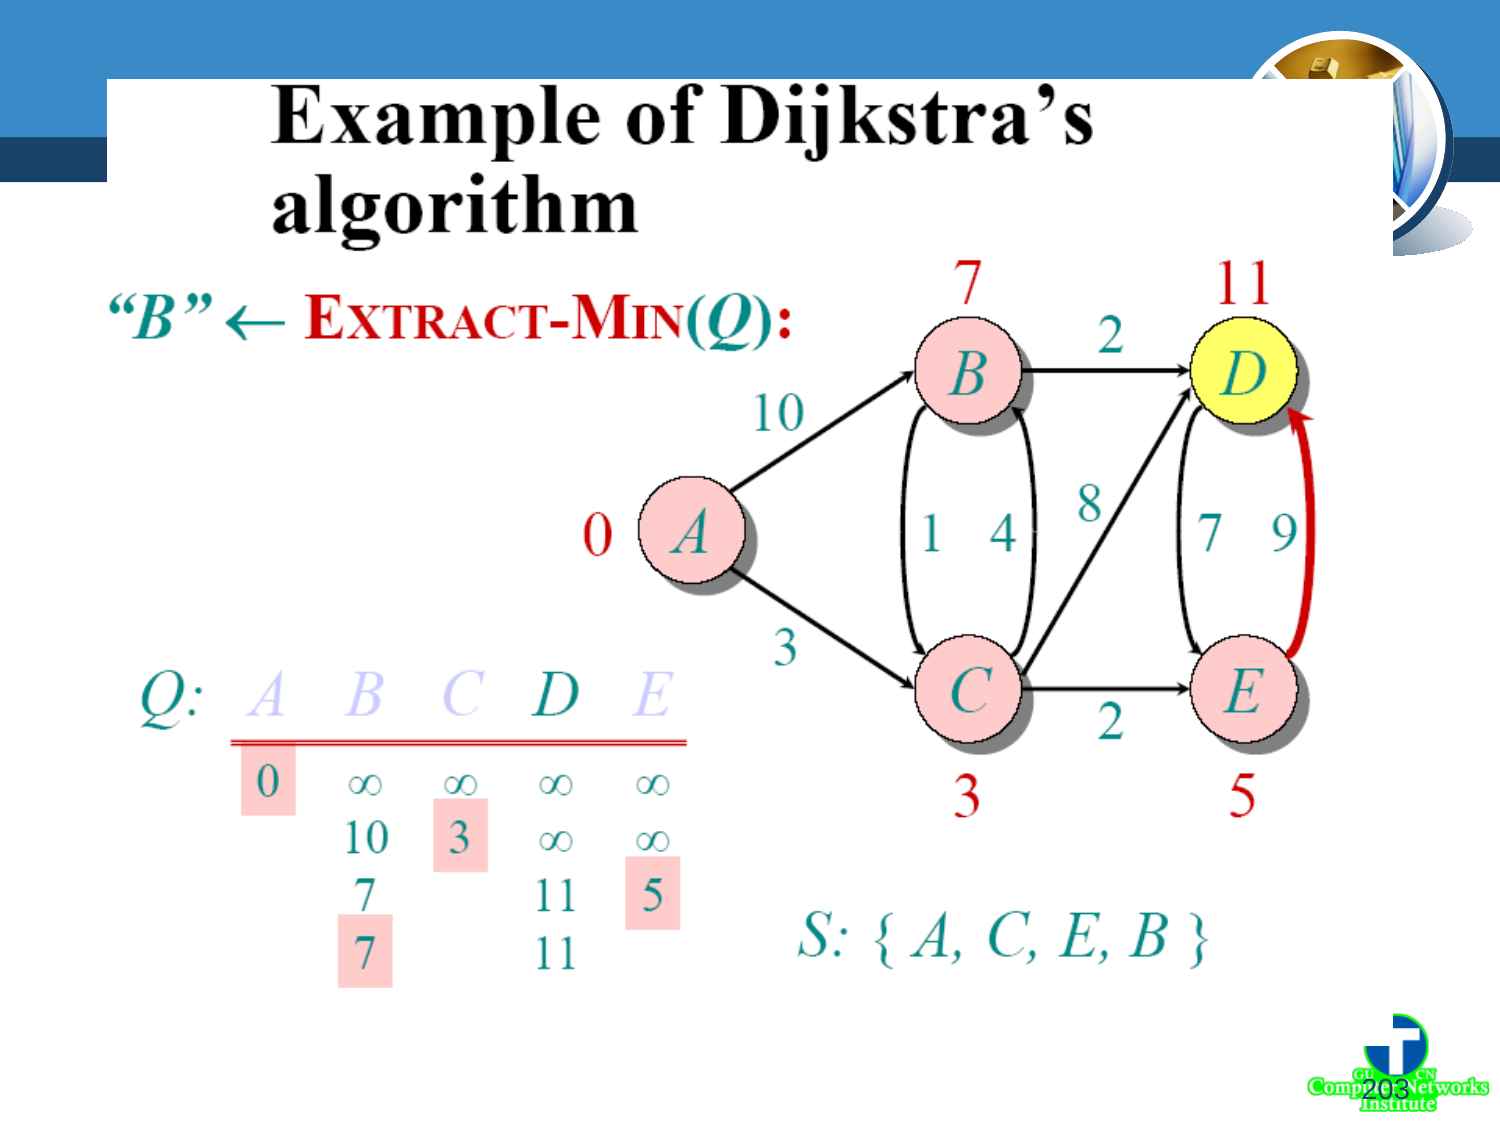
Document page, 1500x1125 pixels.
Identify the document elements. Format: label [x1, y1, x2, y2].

picture [106, 39, 1491, 1115]
text_box [101, 80, 106, 138]
text_box [1112, 1037, 1425, 1113]
